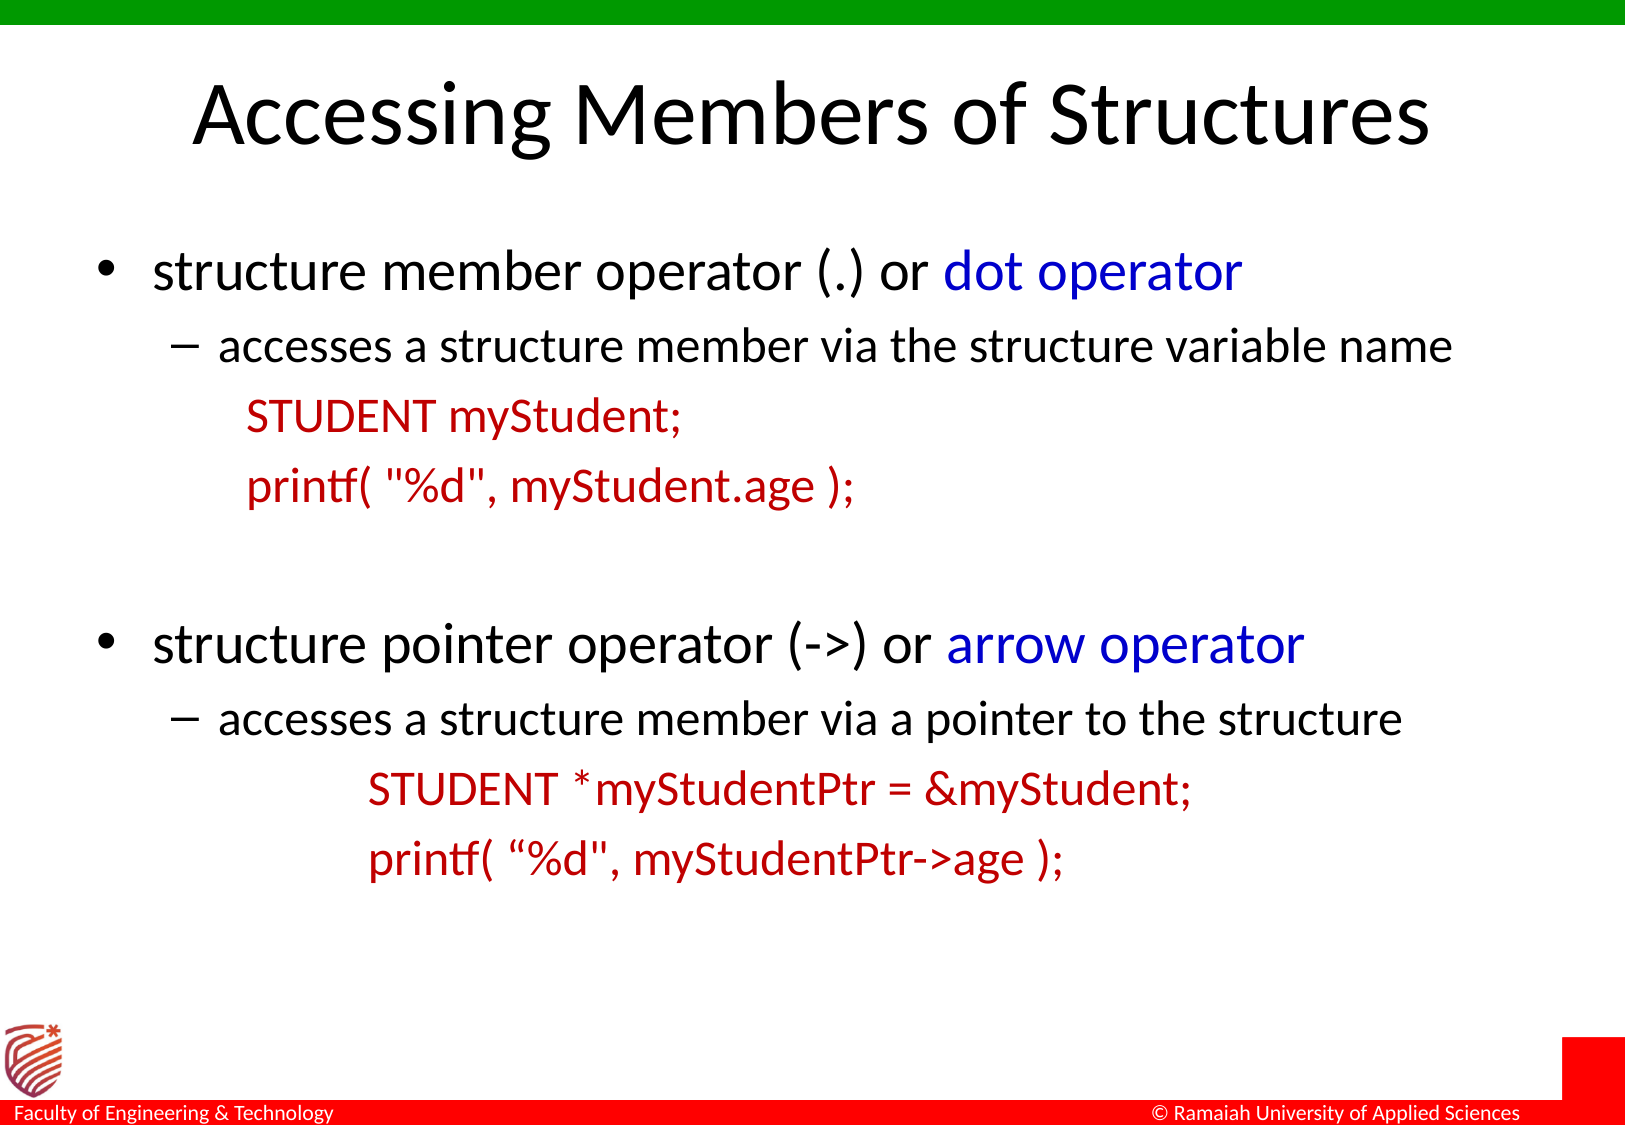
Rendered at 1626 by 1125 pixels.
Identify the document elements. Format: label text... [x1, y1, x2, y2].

picture [0, 1013, 69, 1100]
list structure member operator (.) or dot operator accesses a structure member via the structure variable name STUDENT myStudent; printf( "%d", myStudent.age ); structure pointer operator (->) or arrow operator accesses a structure member via a pointer to the structure STUDENT *myStudentPtr = &myStudent; printf( “%d", myStudentPtr->age ); [81, 224, 1544, 1005]
title Accessing Members of Structures [81, 45, 1544, 224]
